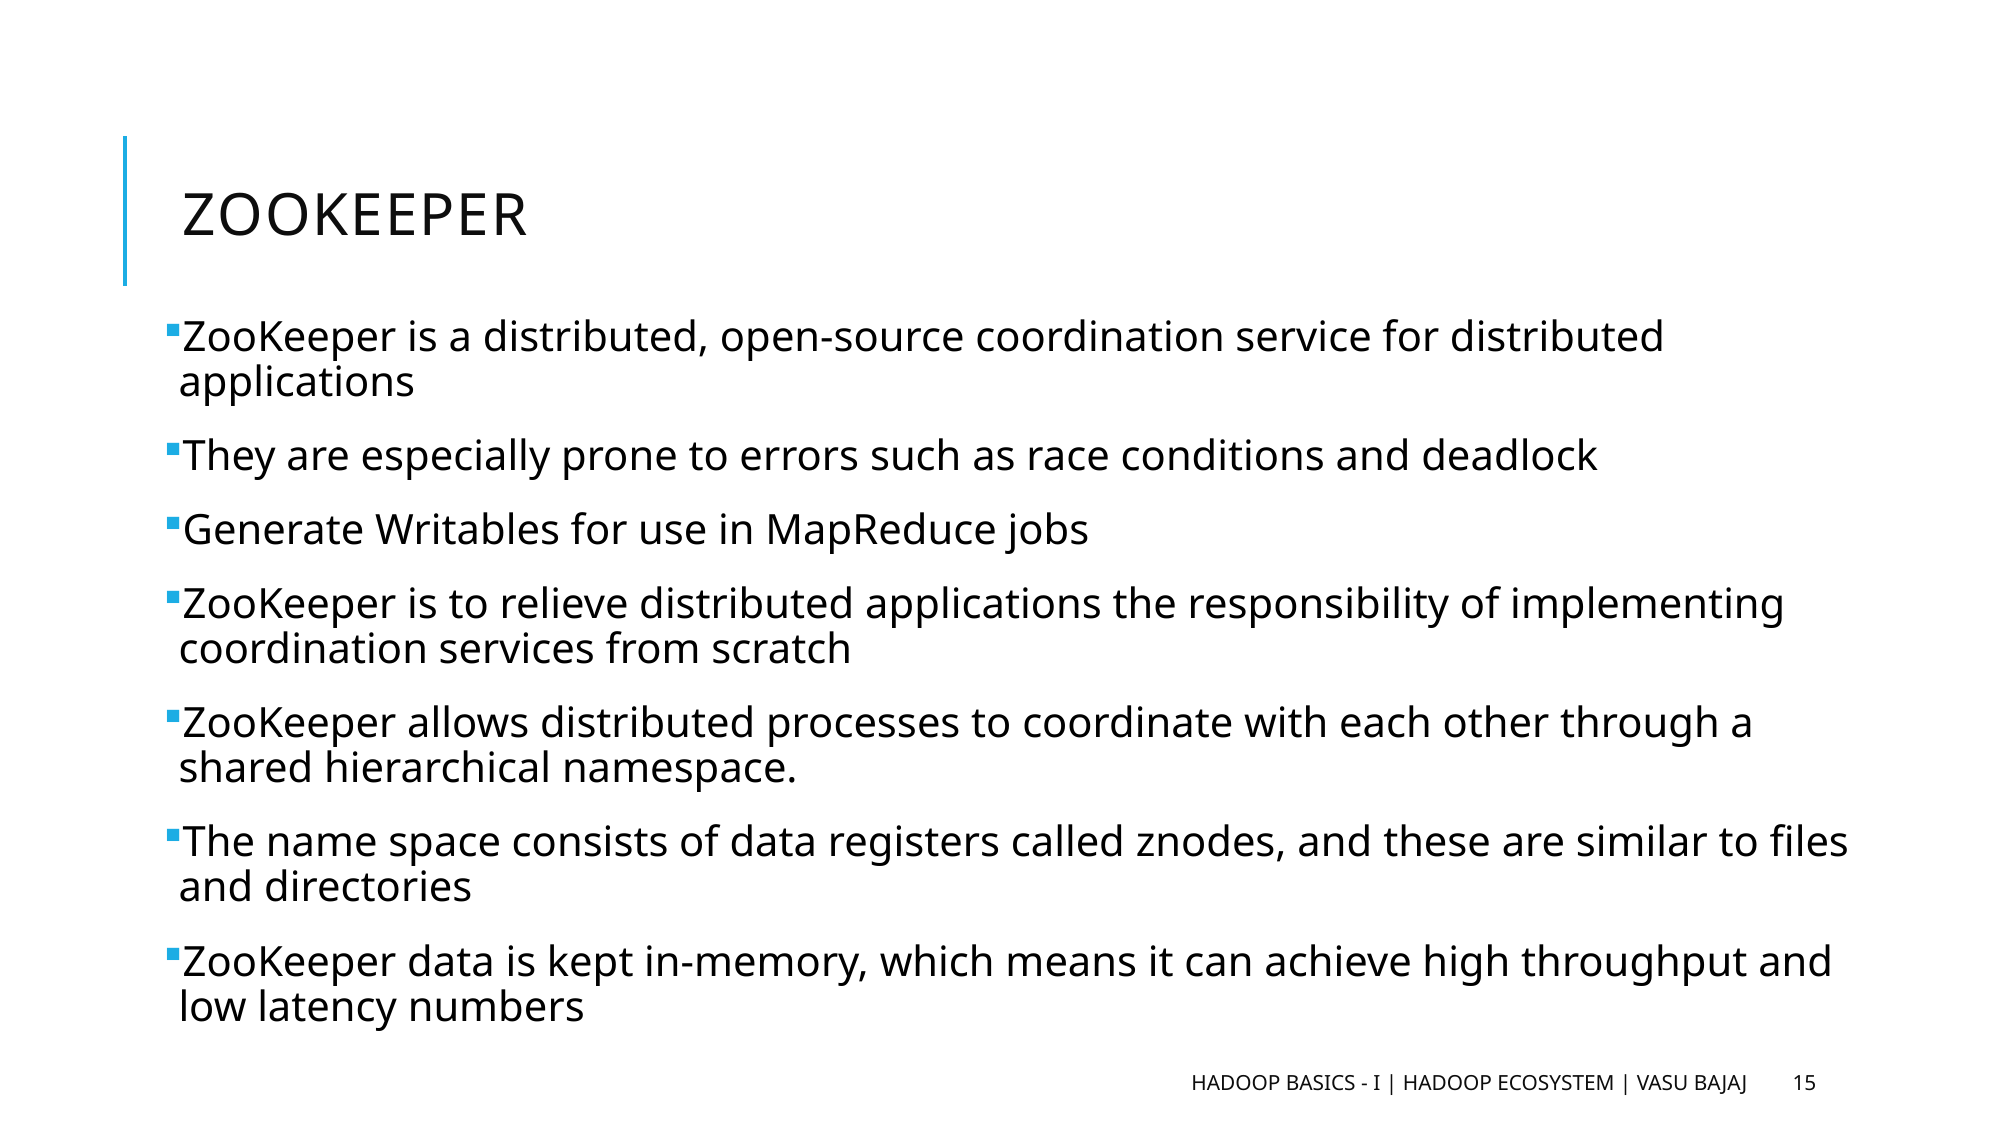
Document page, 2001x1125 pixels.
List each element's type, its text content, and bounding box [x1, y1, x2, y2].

footer Hadoop Basics - I | Hadoop Ecosystem | Vasu Bajaj [794, 1061, 1763, 1107]
list ZooKeeper is a distributed, open-source coordination service for distributed applications They are especially prone to errors such as race conditions and deadlock Generate Writables for use in MapReduce jobs ZooKeeper is to relieve distributed applications the responsibility of implementing coordination services from scratch ZooKeeper allows distributed processes to coordinate with each other through a shared hierarchical namespace. The name space consists of data registers called znodes, and these are similar to files and directories ZooKeeper data is kept in-memory, which means it can achieve high throughput and low latency numbers [156, 307, 1899, 968]
slide_number 15 [1777, 1061, 1938, 1107]
title Zookeeper [168, 96, 1763, 307]
